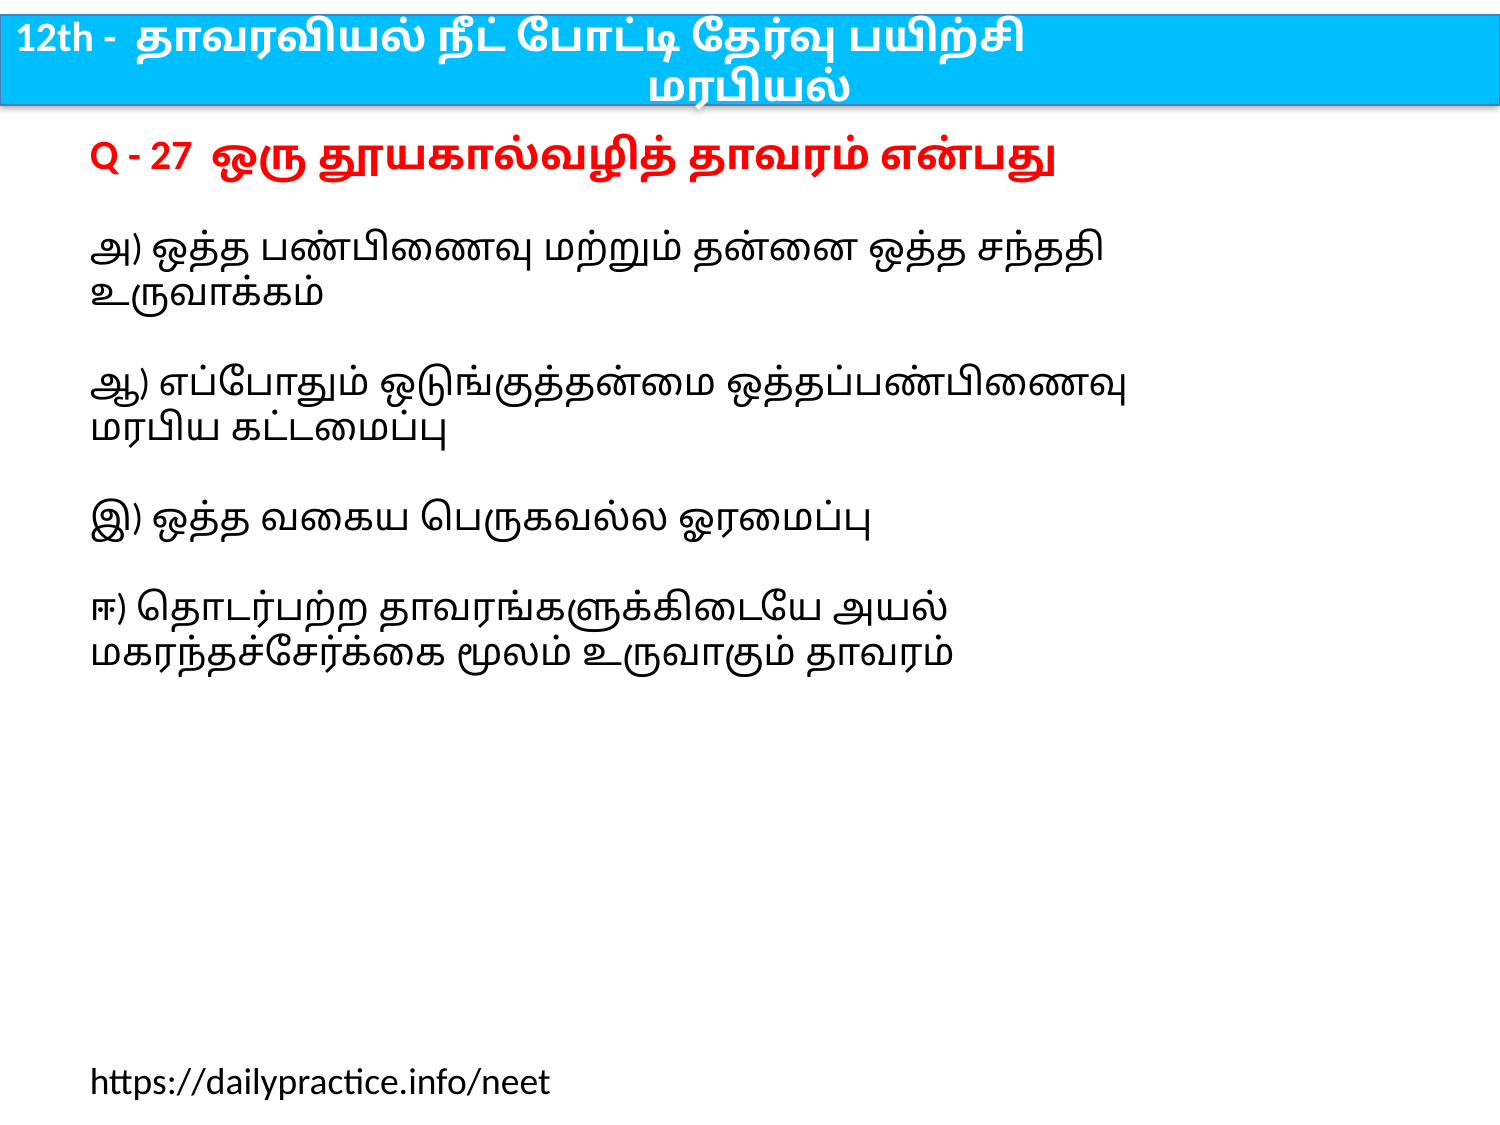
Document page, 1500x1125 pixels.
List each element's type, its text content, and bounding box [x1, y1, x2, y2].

text_box Q - 27 ஒரு தூயகால்வழித் தாவரம் என்பது அ) ஒத்த பண்பிணைவு மற்றும் தன்னை ஒத்த சந்ததி உருவாக்கம் ஆ) எப்போதும் ஒடுங்குத்தன்மை ஒத்தப்பண்பிணைவு மரபிய கட்டமைப்பு இ) ஒத்த வகைய பெருகவல்ல ஓரமைப்பு ஈ) தொடர்பற்ற தாவரங்களுக்கிடையே அயல் மகரந்தச்சேர்க்கை மூலம் உருவாகும் தாவரம் [74, 75, 1275, 680]
text_box https://dailypractice.info/neet [74, 1049, 675, 1110]
text_box 12th - தாவரவியல் நீட் போட்டி தேர்வு பயிற்சி மரபியல் [0, 14, 1500, 106]
